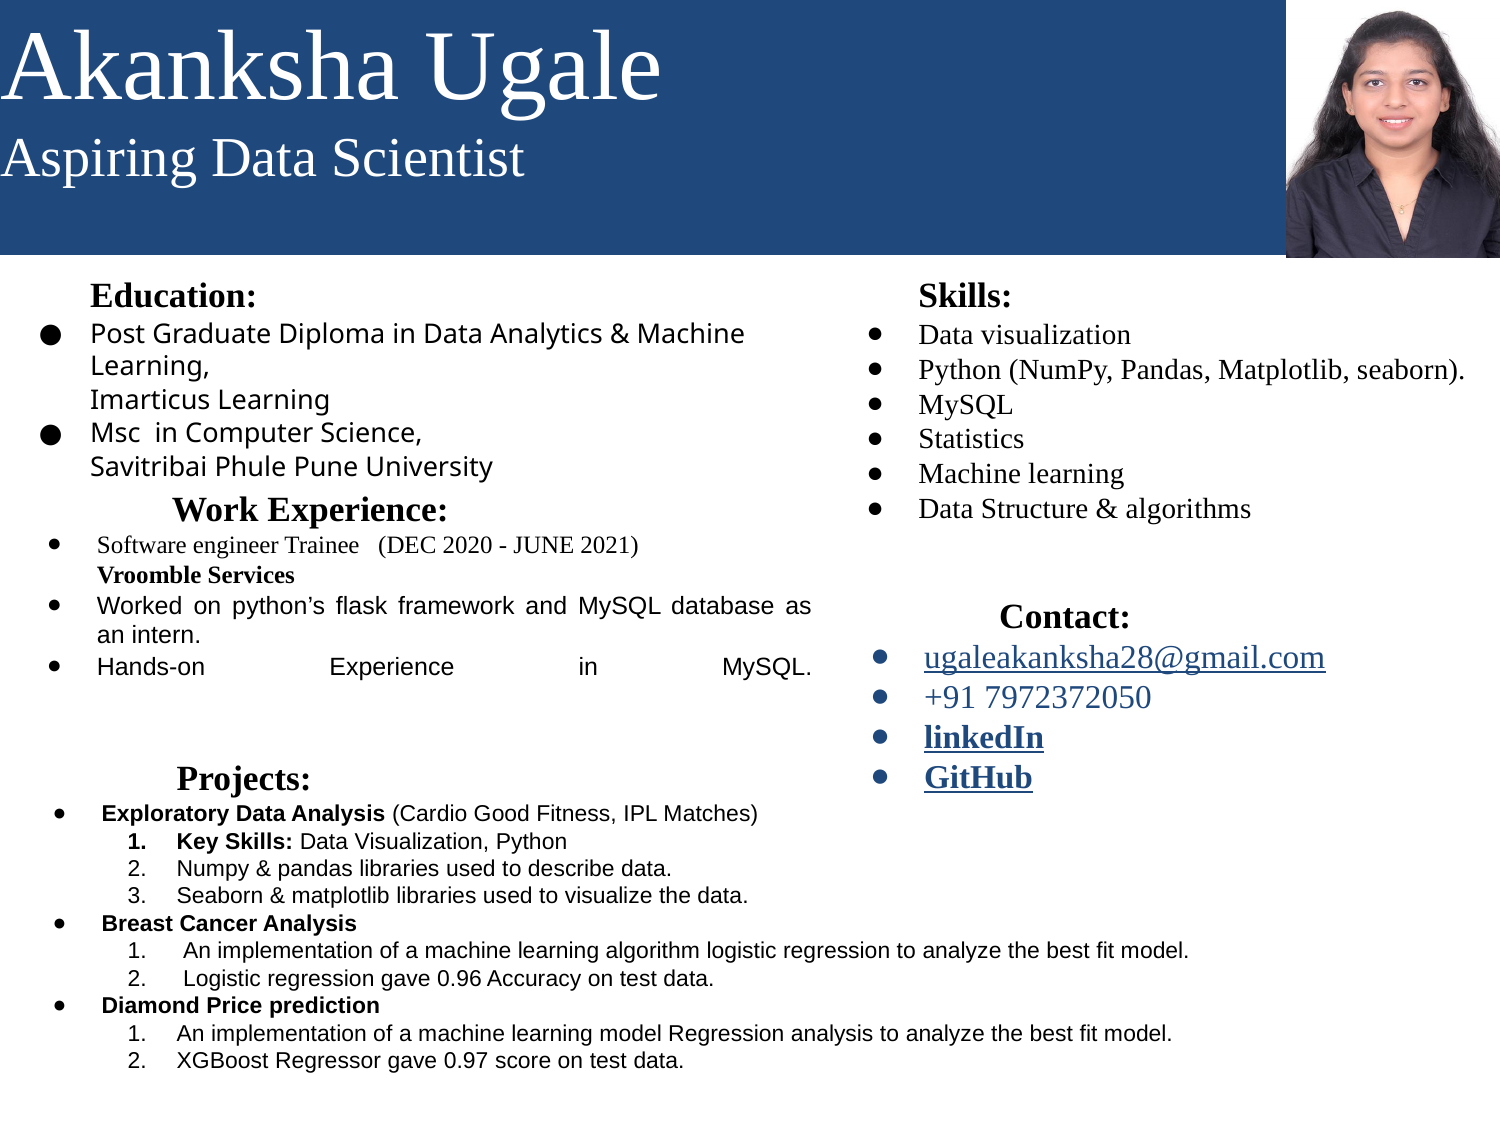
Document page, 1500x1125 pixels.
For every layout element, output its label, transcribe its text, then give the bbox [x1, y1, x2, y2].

text_box Skills: Data visualization Python (NumPy, Pandas, Matplotlib, seaborn). MySQL Statistics Machine learning Data Structure & algorithms [828, 257, 1500, 540]
text_box Projects: Exploratory Data Analysis (Cardio Good Fitness, IPL Matches) Key Skills: Data Visualization, Python Numpy & pandas libraries used to describe data. Seaborn & matplotlib libraries used to visualize the data. Breast Cancer Analysis An implementation of a machine learning algorithm logistic regression to analyze the best fit model. Logistic regression gave 0.96 Accuracy on test data. Diamond Price prediction An implementation of a machine learning model Regression analysis to analyze the best fit model. XGBoost Regressor gave 0.97 score on test data. [11, 740, 1500, 1089]
title Akanksha Ugale Aspiring Data Scientist [0, 0, 1284, 255]
text_box Work Experience: Software engineer Trainee (DEC 2020 - JUNE 2021) Vroomble Services Worked on python’s flask framework and MySQL database as an intern. Hands-on Experience in MySQL. [6, 470, 829, 730]
text_box Contact: ugaleakanksha28@gmail.com +91 7972372050 linkedIn GitHub [834, 578, 1495, 811]
picture [1286, 0, 1500, 258]
text_box Education: Post Graduate Diploma in Data Analytics & Machine Learning, Imarticus Learning Msc in Computer Science, Savitribai Phule Pune University [0, 257, 788, 497]
